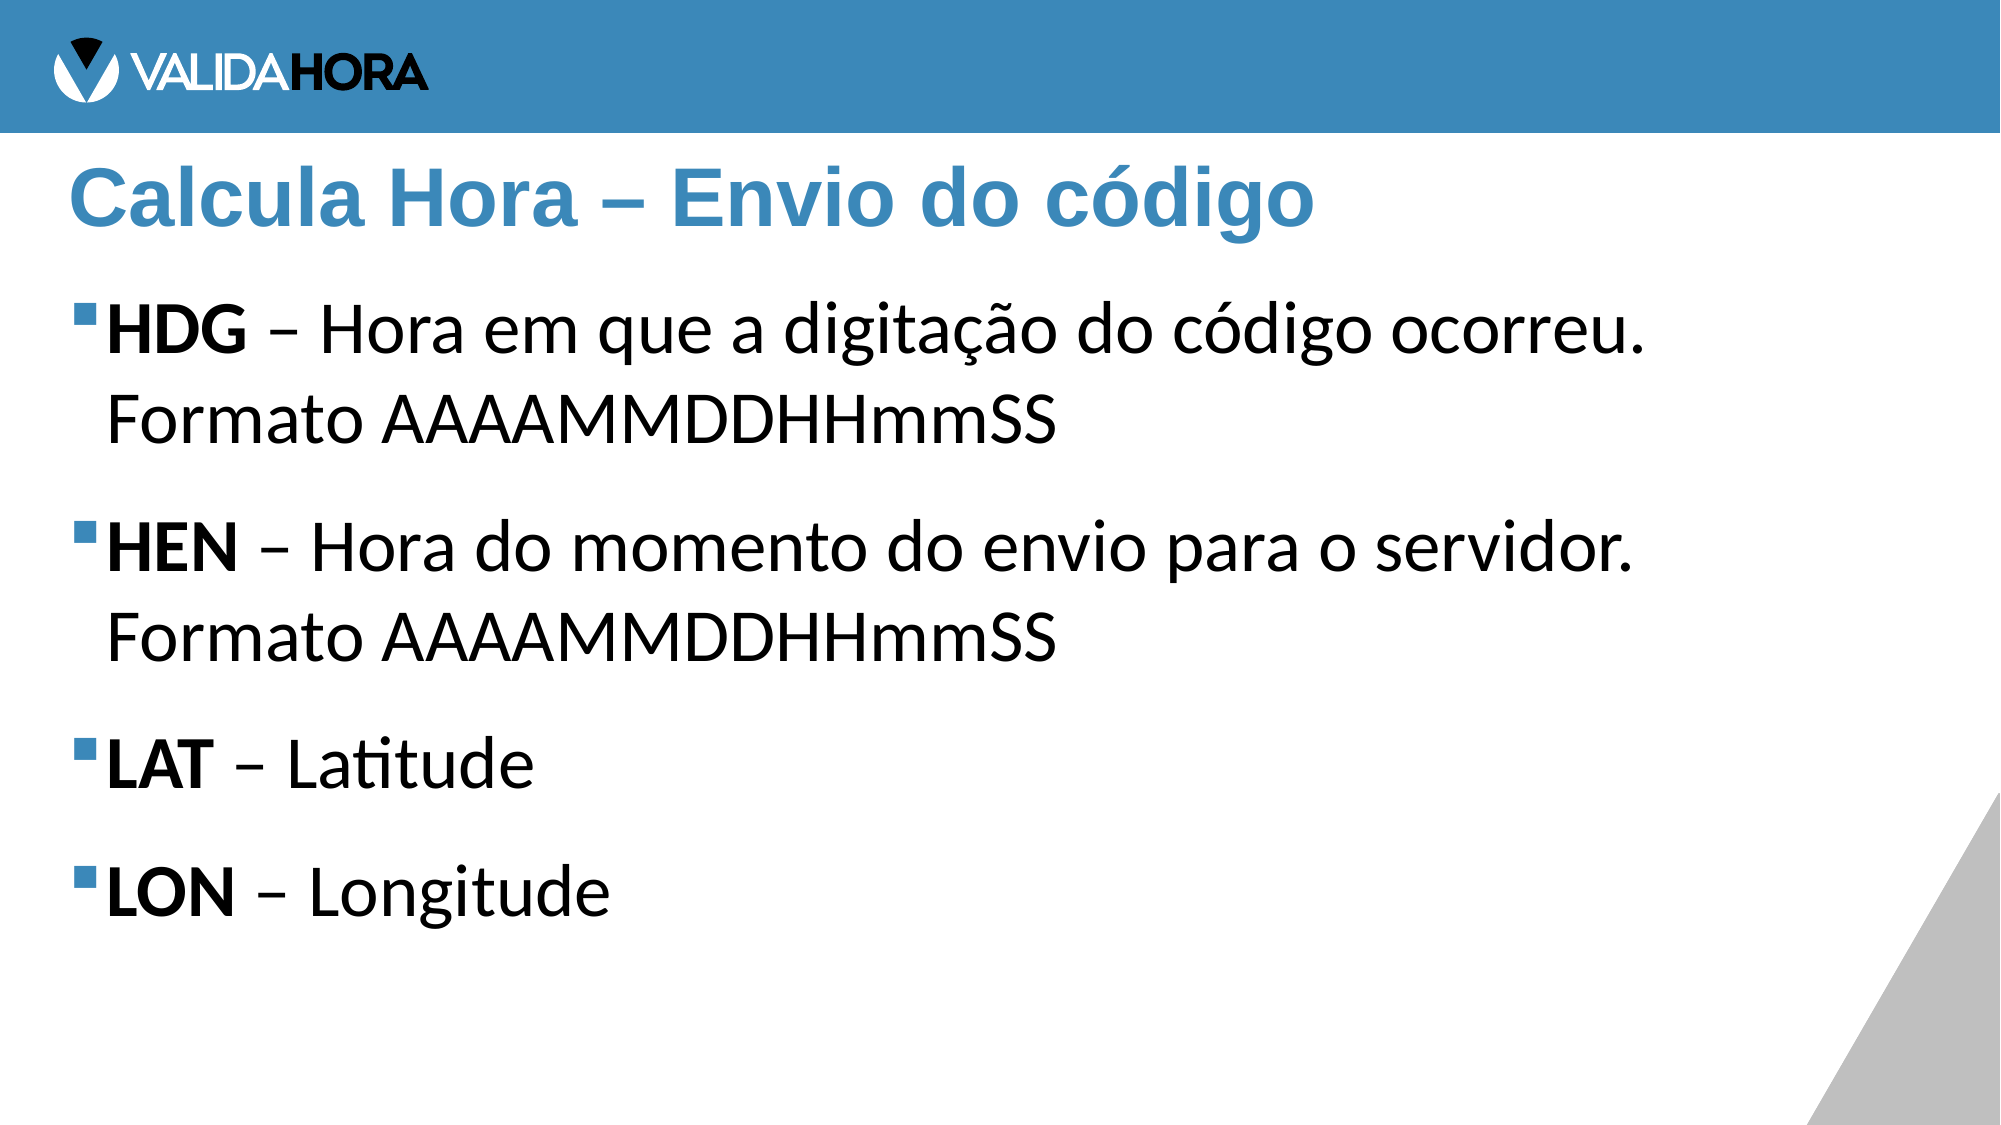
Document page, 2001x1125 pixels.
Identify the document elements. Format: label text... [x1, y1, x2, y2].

list HDG – Hora em que a digitação do código ocorreu. Formato AAAAMMDDHHmmSS HEN – Hora do momento do envio para o servidor. Formato AAAAMMDDHHmmSS LAT – Latitude LON – Longitude [54, 271, 1780, 1101]
title Calcula Hora – Envio do código [54, 147, 1780, 258]
